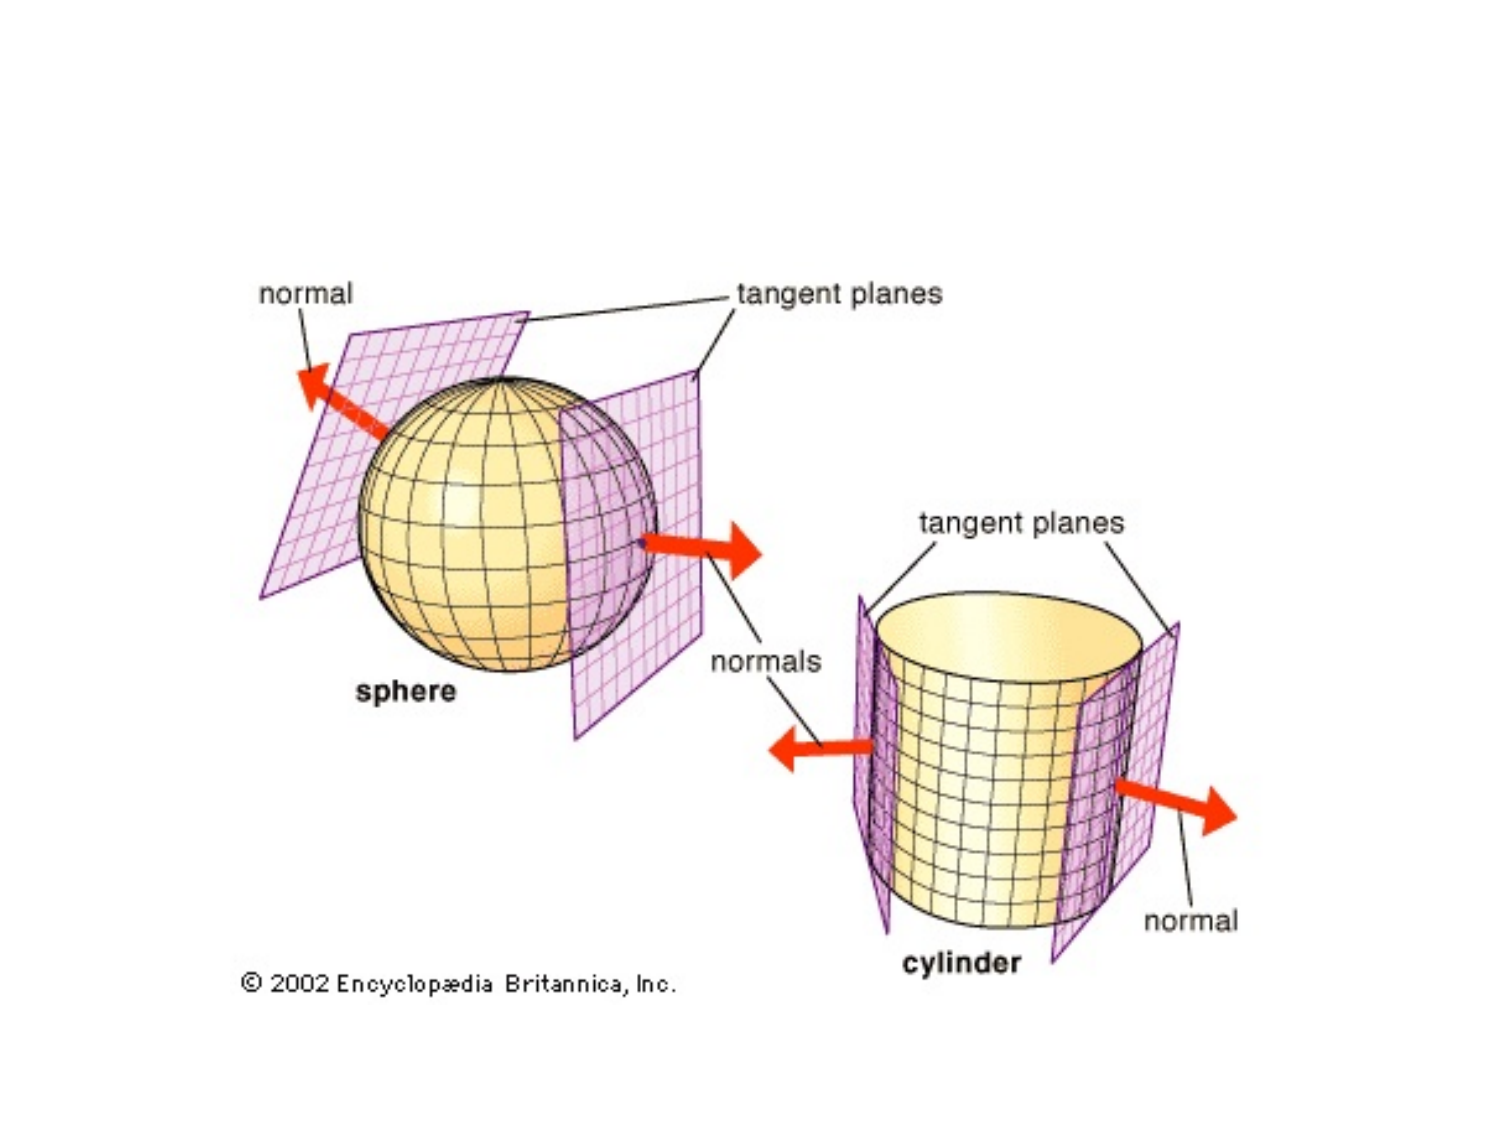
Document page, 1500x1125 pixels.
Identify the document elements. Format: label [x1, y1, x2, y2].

list [74, 262, 1426, 1006]
